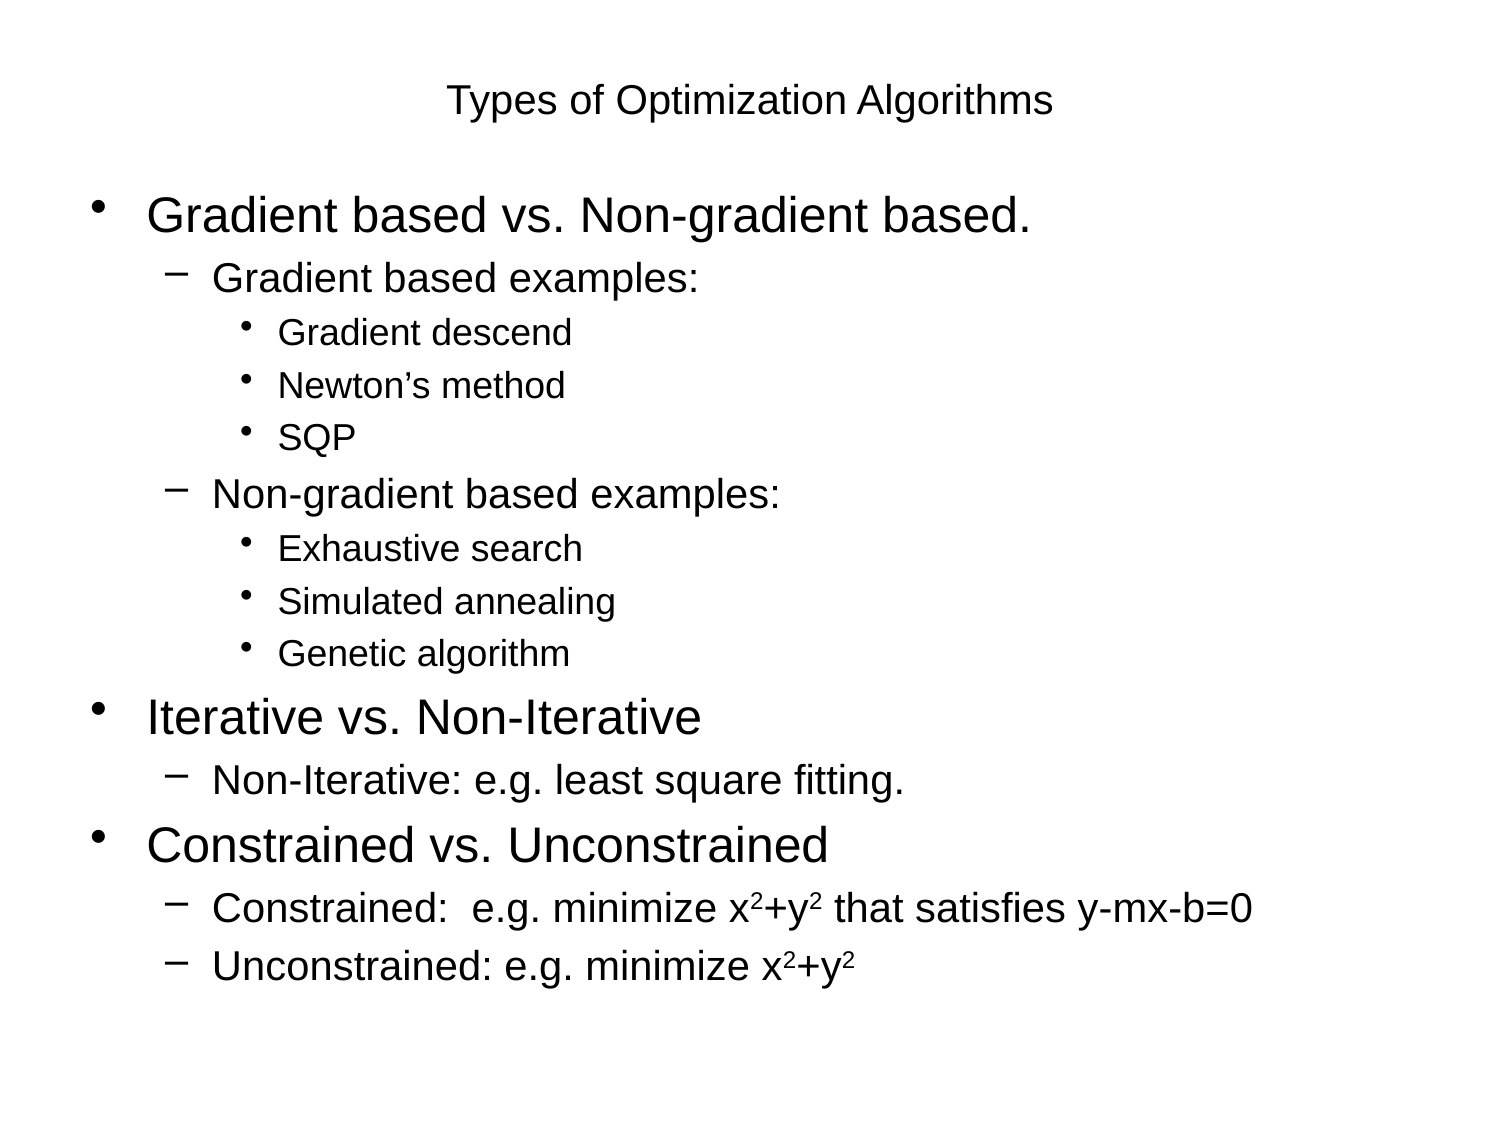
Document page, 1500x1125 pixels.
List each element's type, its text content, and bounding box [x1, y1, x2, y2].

list Gradient based vs. Non-gradient based. Gradient based examples: Gradient descend Newton’s method SQP Non-gradient based examples: Exhaustive search Simulated annealing Genetic algorithm Iterative vs. Non-Iterative Non-Iterative: e.g. least square fitting. Constrained vs. Unconstrained Constrained: e.g. minimize x2+y2 that satisfies y-mx-b=0 Unconstrained: e.g. minimize x2+y2 [75, 174, 1425, 1005]
title Types of Optimization Algorithms [75, 45, 1425, 150]
